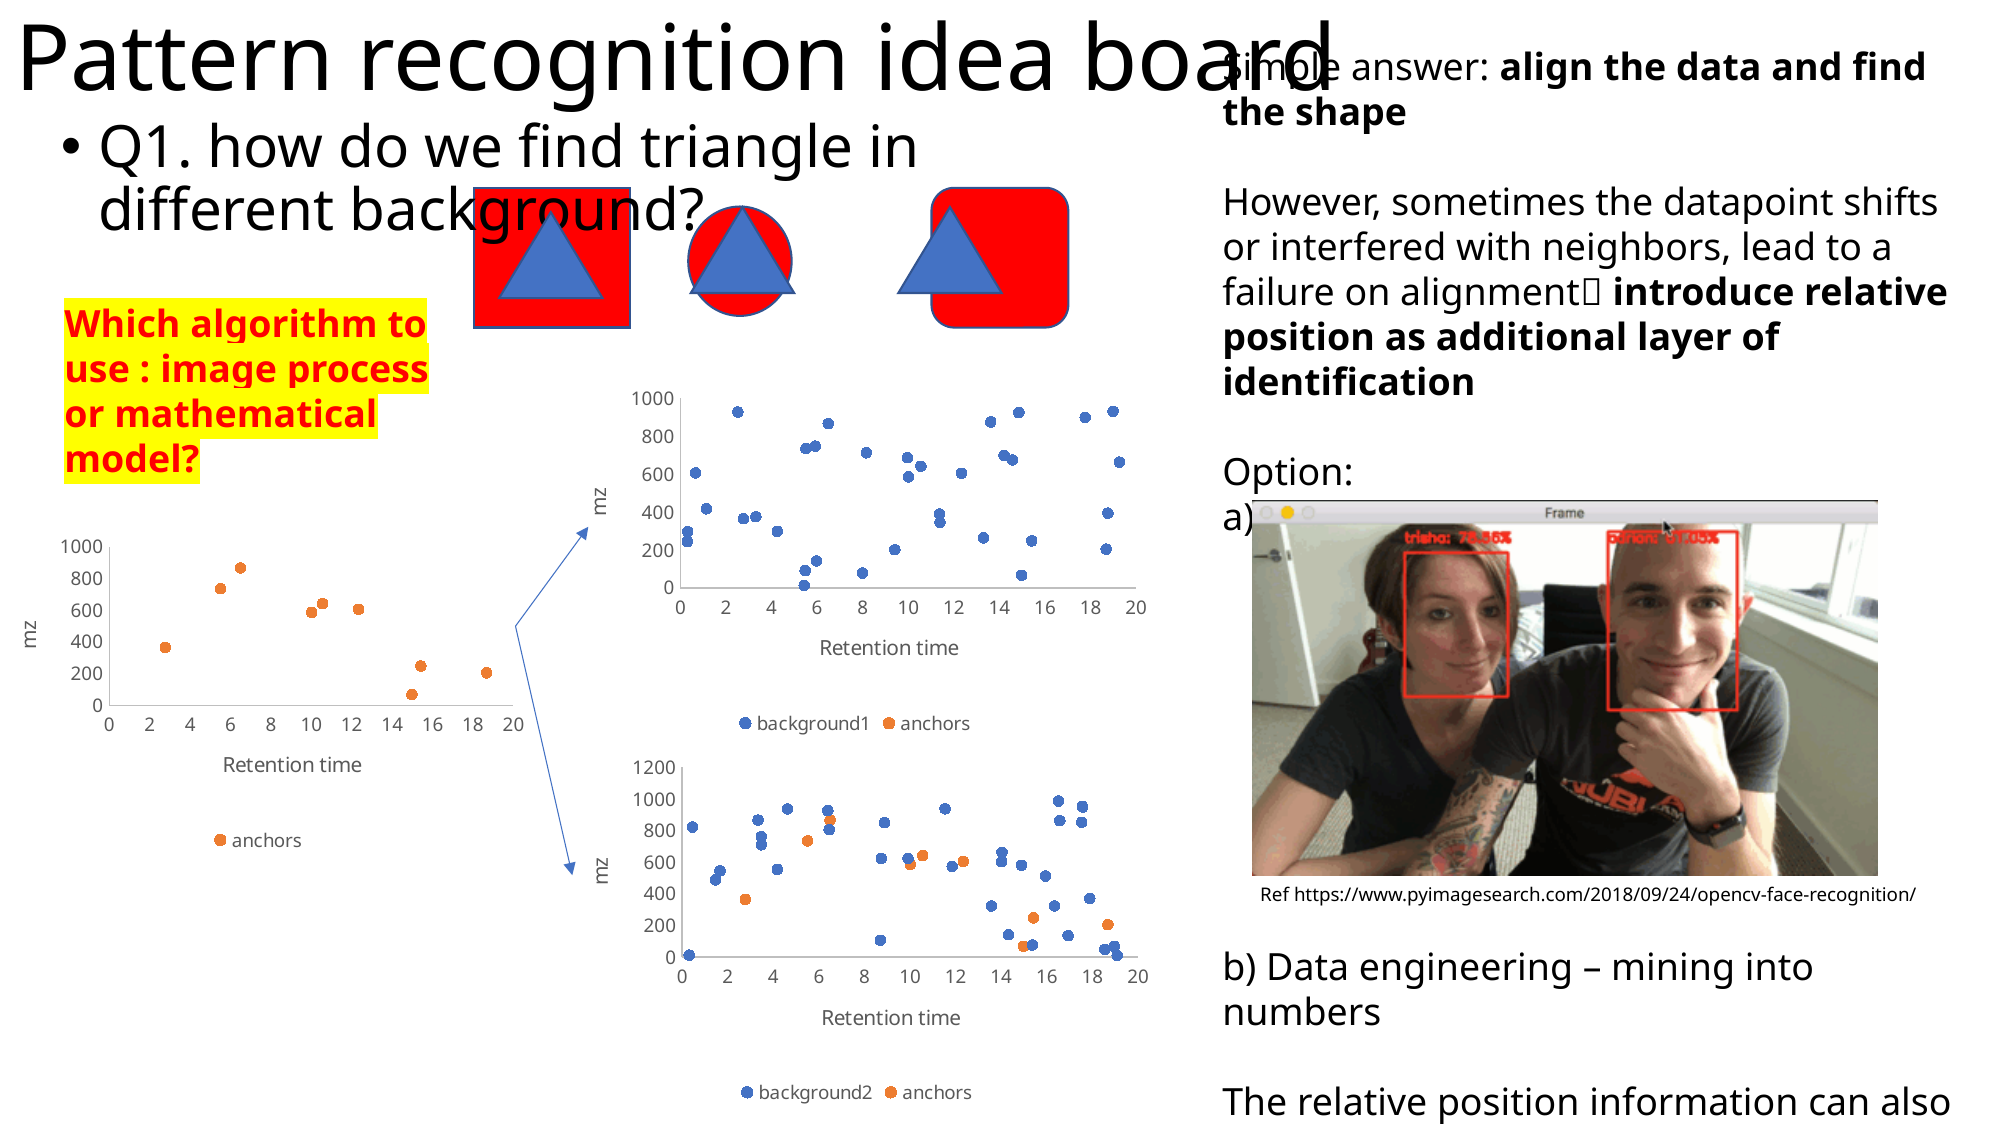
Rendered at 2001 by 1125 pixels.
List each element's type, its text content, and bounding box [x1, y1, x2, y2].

chart [553, 746, 1162, 1112]
text_box [896, 205, 1004, 295]
chart [551, 377, 1160, 743]
chart [0, 526, 515, 860]
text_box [515, 626, 573, 876]
text_box [688, 205, 797, 295]
picture [1252, 500, 1878, 876]
title Pattern recognition idea board [0, 0, 1725, 170]
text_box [515, 526, 589, 627]
list Q1. how do we find triangle in different background? [45, 110, 1170, 1075]
text_box Ref https://www.pyimagesearch.com/2018/09/24/opencv-face-recognition/ [1245, 875, 1935, 913]
text_box [497, 210, 605, 300]
text_box Simple answer: align the data and find the shape However, sometimes the datapoint shifts or interfered with neighbors, lead to a failure on alignment introduce relative position as additional layer of identification Option: a) Image processing package b) Data engineering – mining into numbers The relative position information can also be used for data alignment(mentioned in Q3) [1207, 35, 1989, 1125]
text_box Which algorithm to use : image process or mathematical model? [49, 292, 483, 488]
